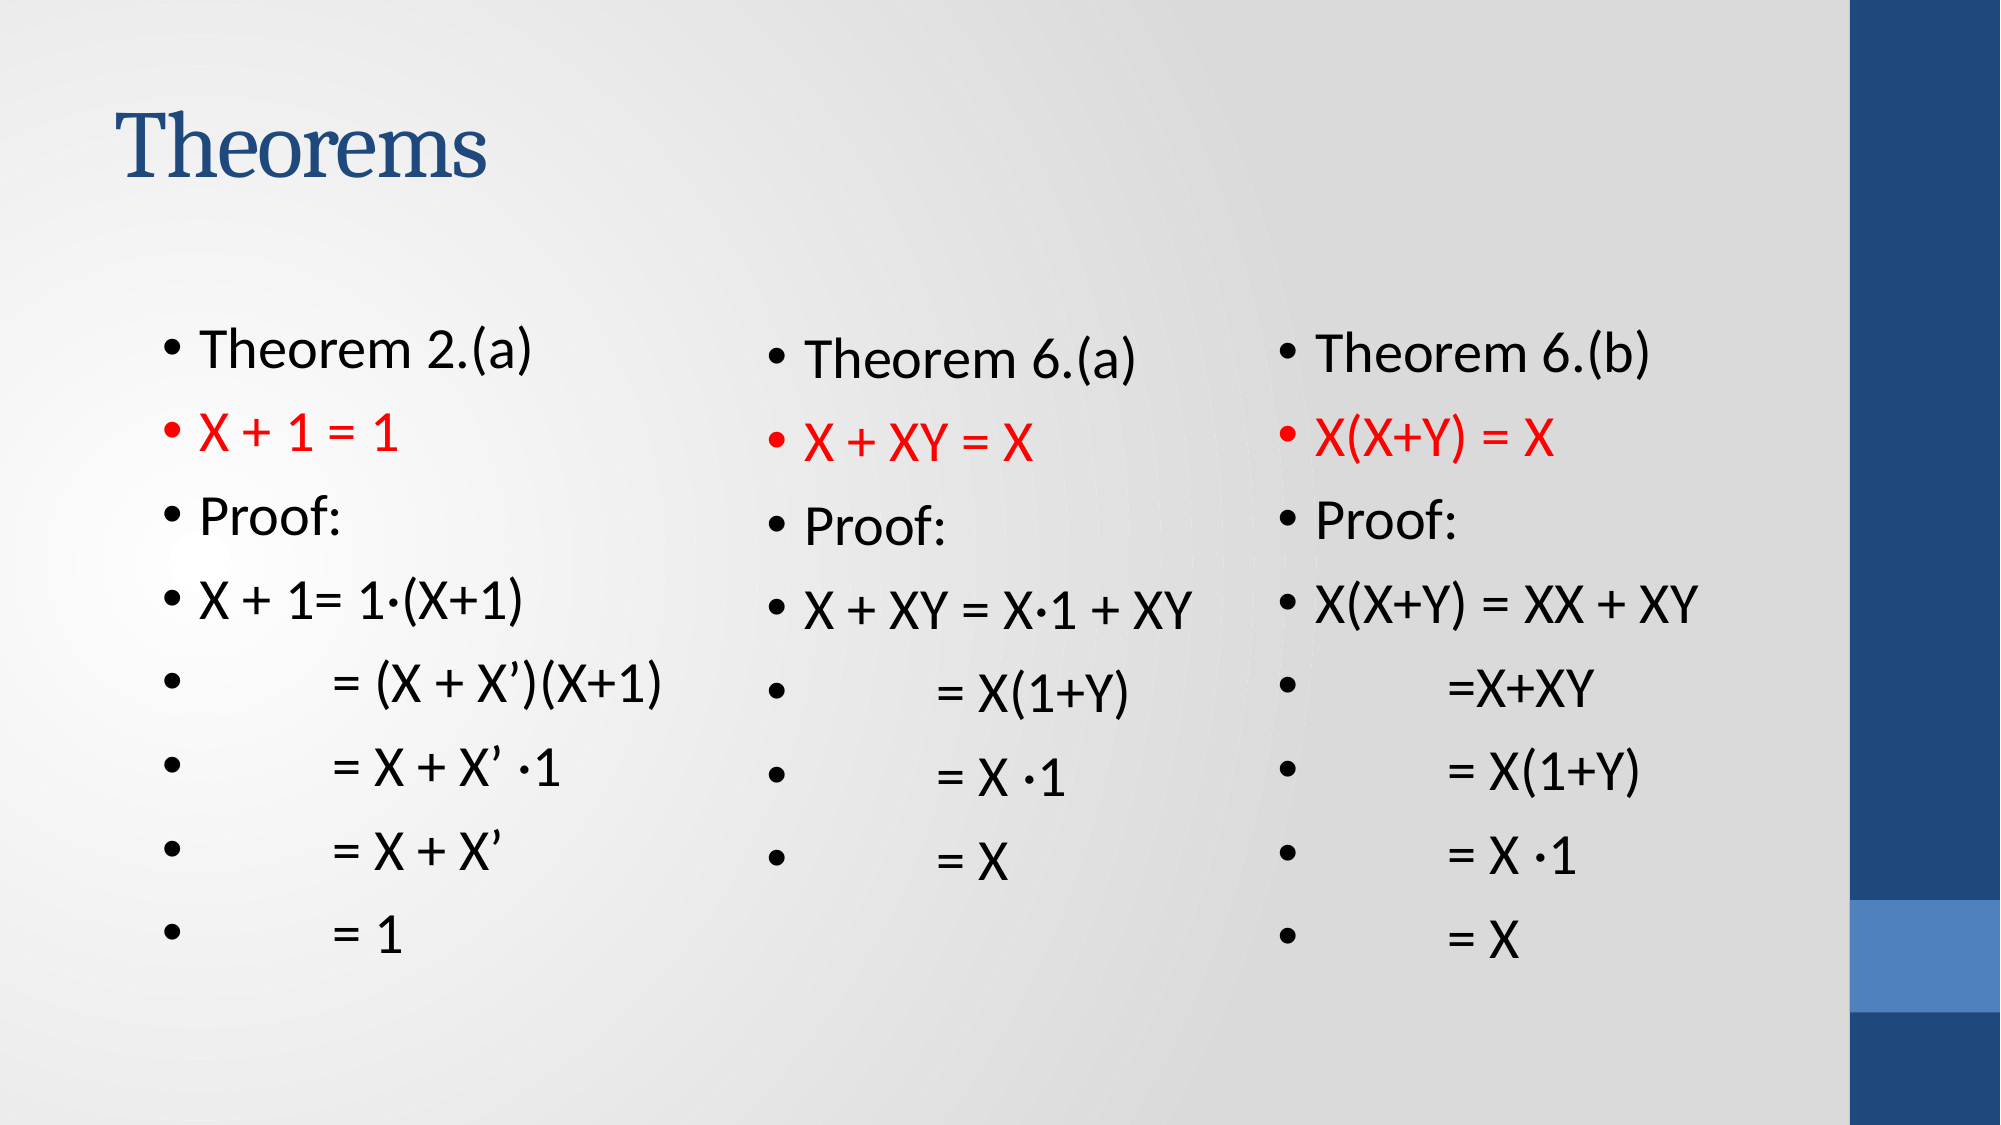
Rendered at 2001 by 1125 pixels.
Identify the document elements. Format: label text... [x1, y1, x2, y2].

text_box Theorem 6.(a) X + XY = X Proof: X + XY = X·1 + XY = X(1+Y) = X ·1 = X [751, 320, 1399, 1035]
title Theorems [99, 45, 1767, 233]
text_box Theorem 6.(b) X(X+Y) = X Proof: X(X+Y) = XX + XY =X+XY = X(1+Y) = X ·1 = X [1262, 314, 1910, 1029]
text_box Theorem 2.(a) X + 1 = 1 Proof: X + 1= 1·(X+1) = (X + X’)(X+1) = X + X’ ·1 = X + X’ = 1 [147, 310, 795, 1025]
